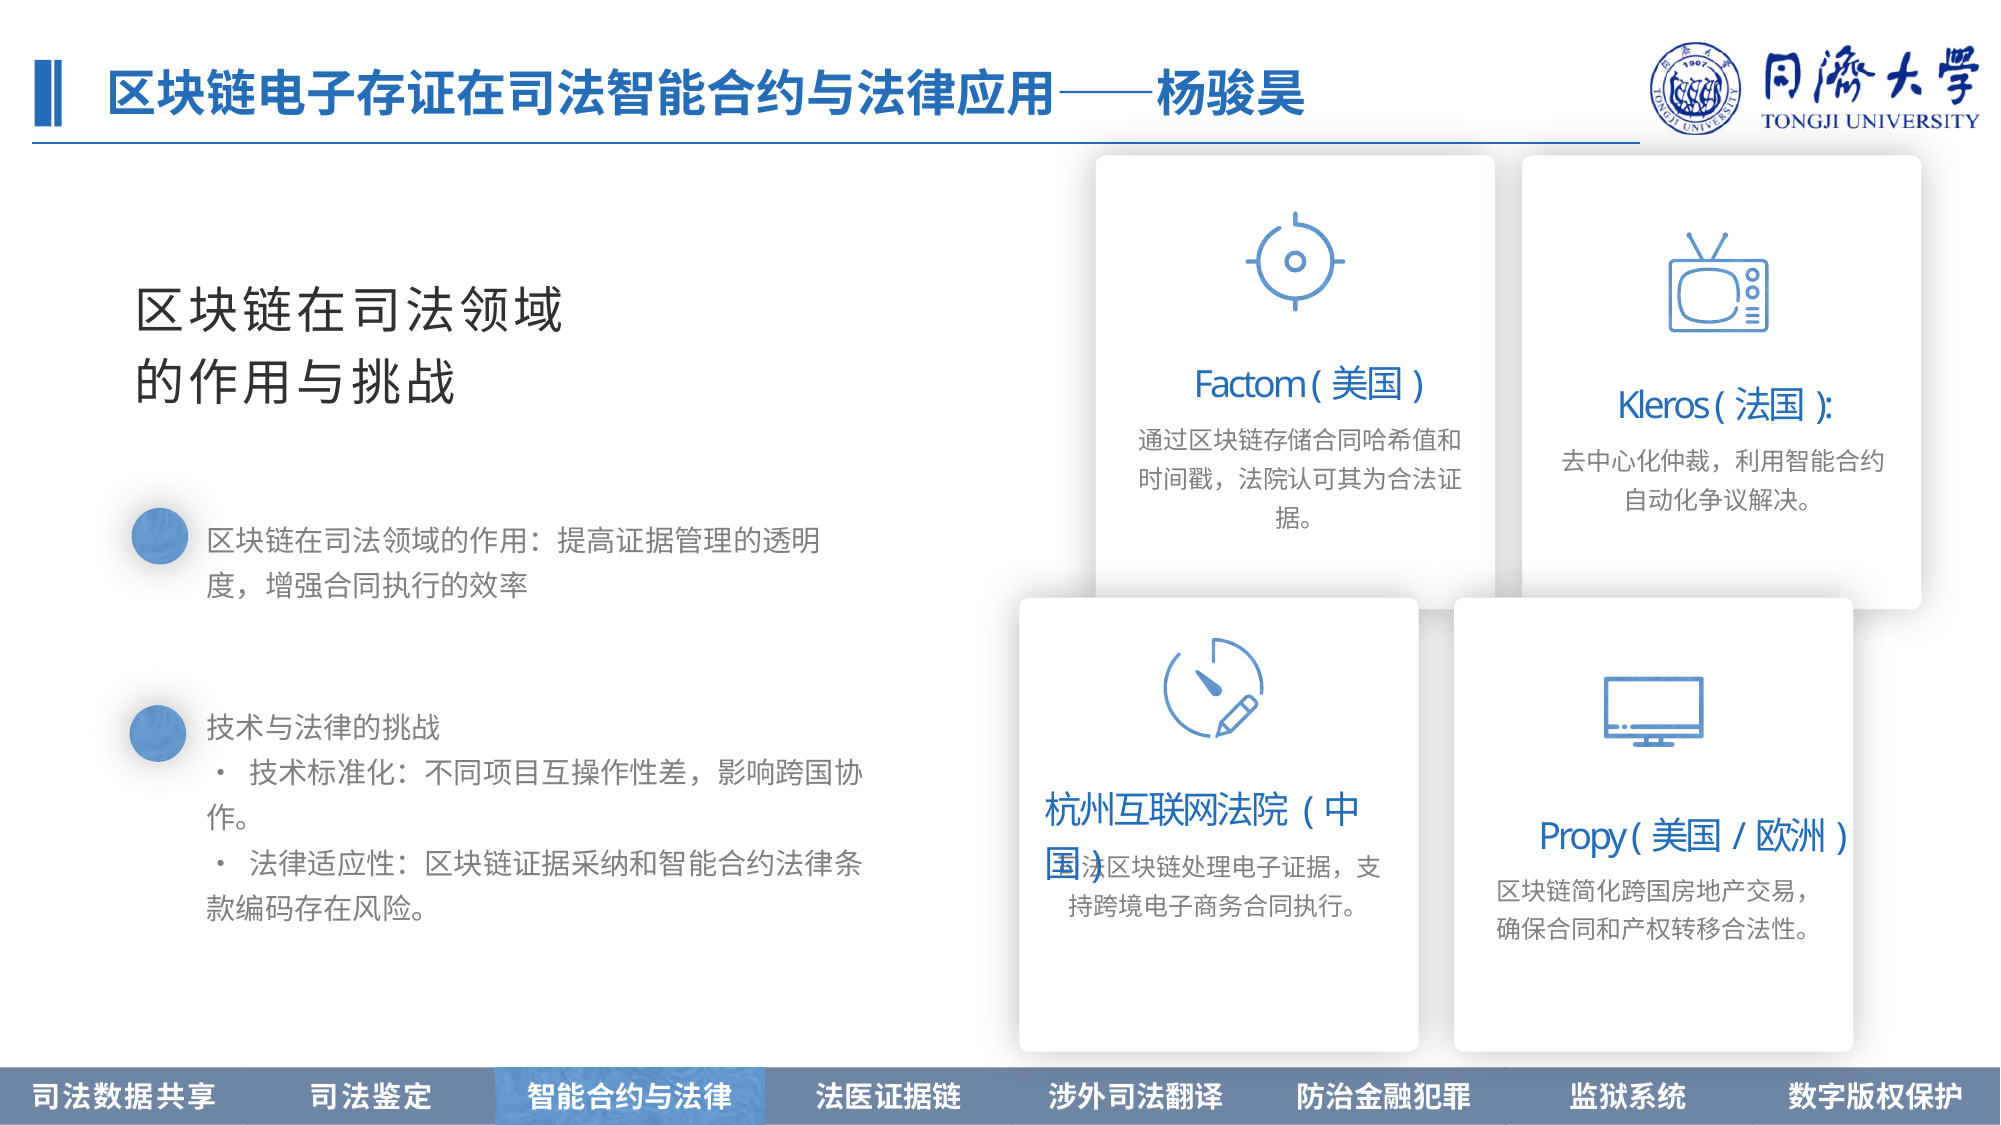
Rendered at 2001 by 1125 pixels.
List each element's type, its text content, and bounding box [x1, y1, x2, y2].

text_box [129, 704, 187, 763]
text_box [1521, 154, 1922, 610]
text_box 区块链在司法领域的作用与挑战 [119, 259, 592, 418]
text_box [1018, 596, 1420, 1052]
list 区块链电子存证在司法智能合约与法律应用——杨骏昊 [91, 54, 1649, 142]
text_box 区块链在司法领域的作用：提高证据管理的透明度，增强合同执行的效率 [191, 504, 853, 610]
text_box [0, 1066, 2000, 1125]
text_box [131, 507, 189, 565]
text_box 技术与法律的挑战 • 技术标准化：不同项目互操作性差，影响跨国协作。 • 法律适应性：区块链证据采纳和智能合约法律条款编码存在风险。 [191, 691, 891, 933]
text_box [1453, 596, 1878, 1052]
picture [1650, 42, 2000, 135]
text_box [1095, 154, 1496, 610]
